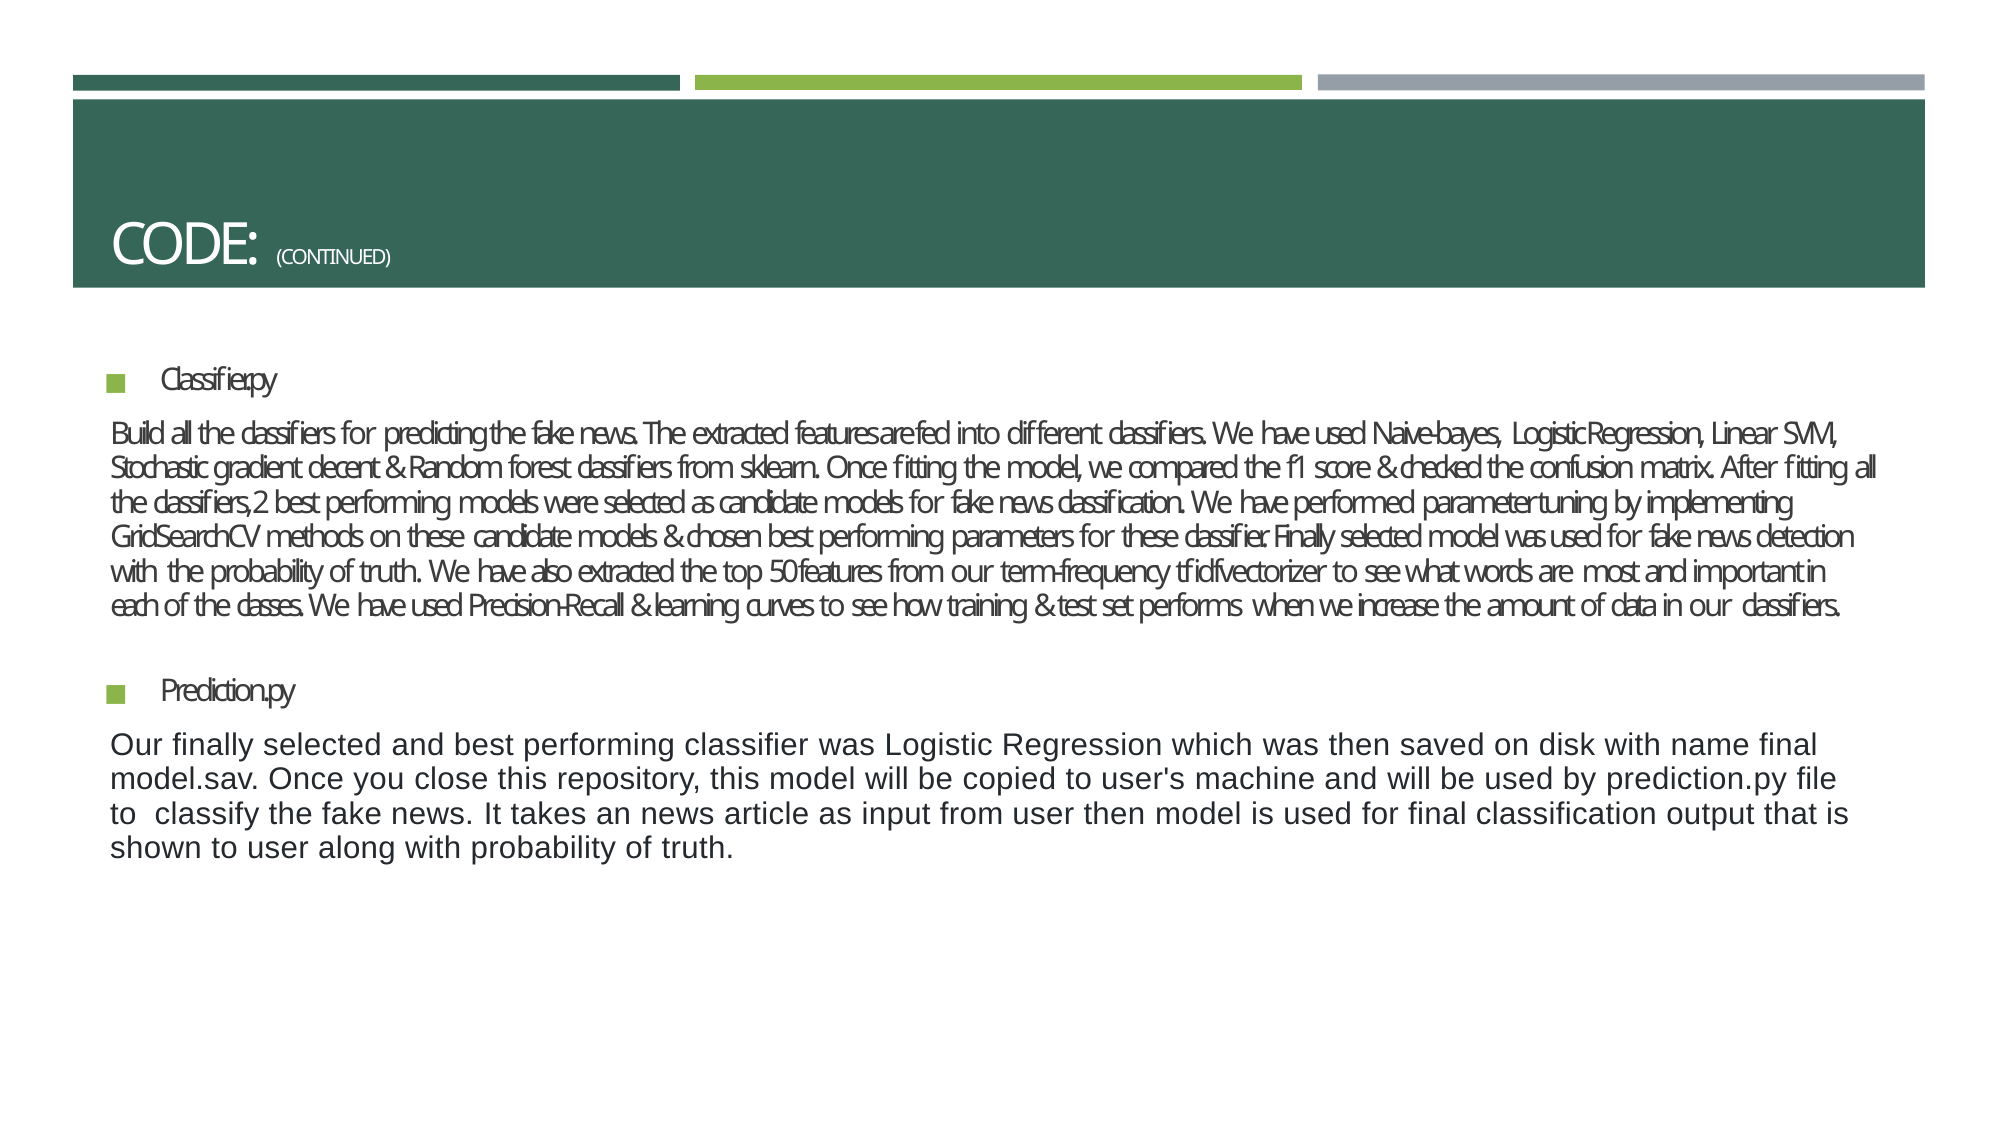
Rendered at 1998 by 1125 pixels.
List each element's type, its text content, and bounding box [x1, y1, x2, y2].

title CODE: (CONTINUED) [73, 99, 1925, 288]
text_box Classifier.py Build all the classifiers for predicting the fake news. The extracted features are fed into different classifiers. We have used Naive-bayes, Logistic Regression, Linear SVM, Stochastic gradient decent & Random forest classifiers from sklearn. Once fitting the model, we compared the f1 score & checked the confusion matrix. After fitting all the classifiers, 2 best performing models were selected as candidate models for fake news classification. We have performed parameter tuning by implementing GridSearchCV methods on these candidate models & chosen best performing parameters for these classifier. Finally selected model was used for fake news detection with the probability of truth. We have also extracted the top 50 features from our term-frequency tfidfvectorizer to see what words are most and important in each of the classes. We have used Precision-Recall & learning curves to see how training & test set performs when we increase the amount of data in our classifiers. Prediction.py Our finally selected and best performing classifier was Logistic Regression which was then saved on disk with name final model.sav. Once you close this repository, this model will be copied to user's machine and will be used by prediction.py file to classify the fake news. It takes an news article as input from user then model is used for final classification output that is shown to user along with probability of truth. [102, 342, 1877, 865]
